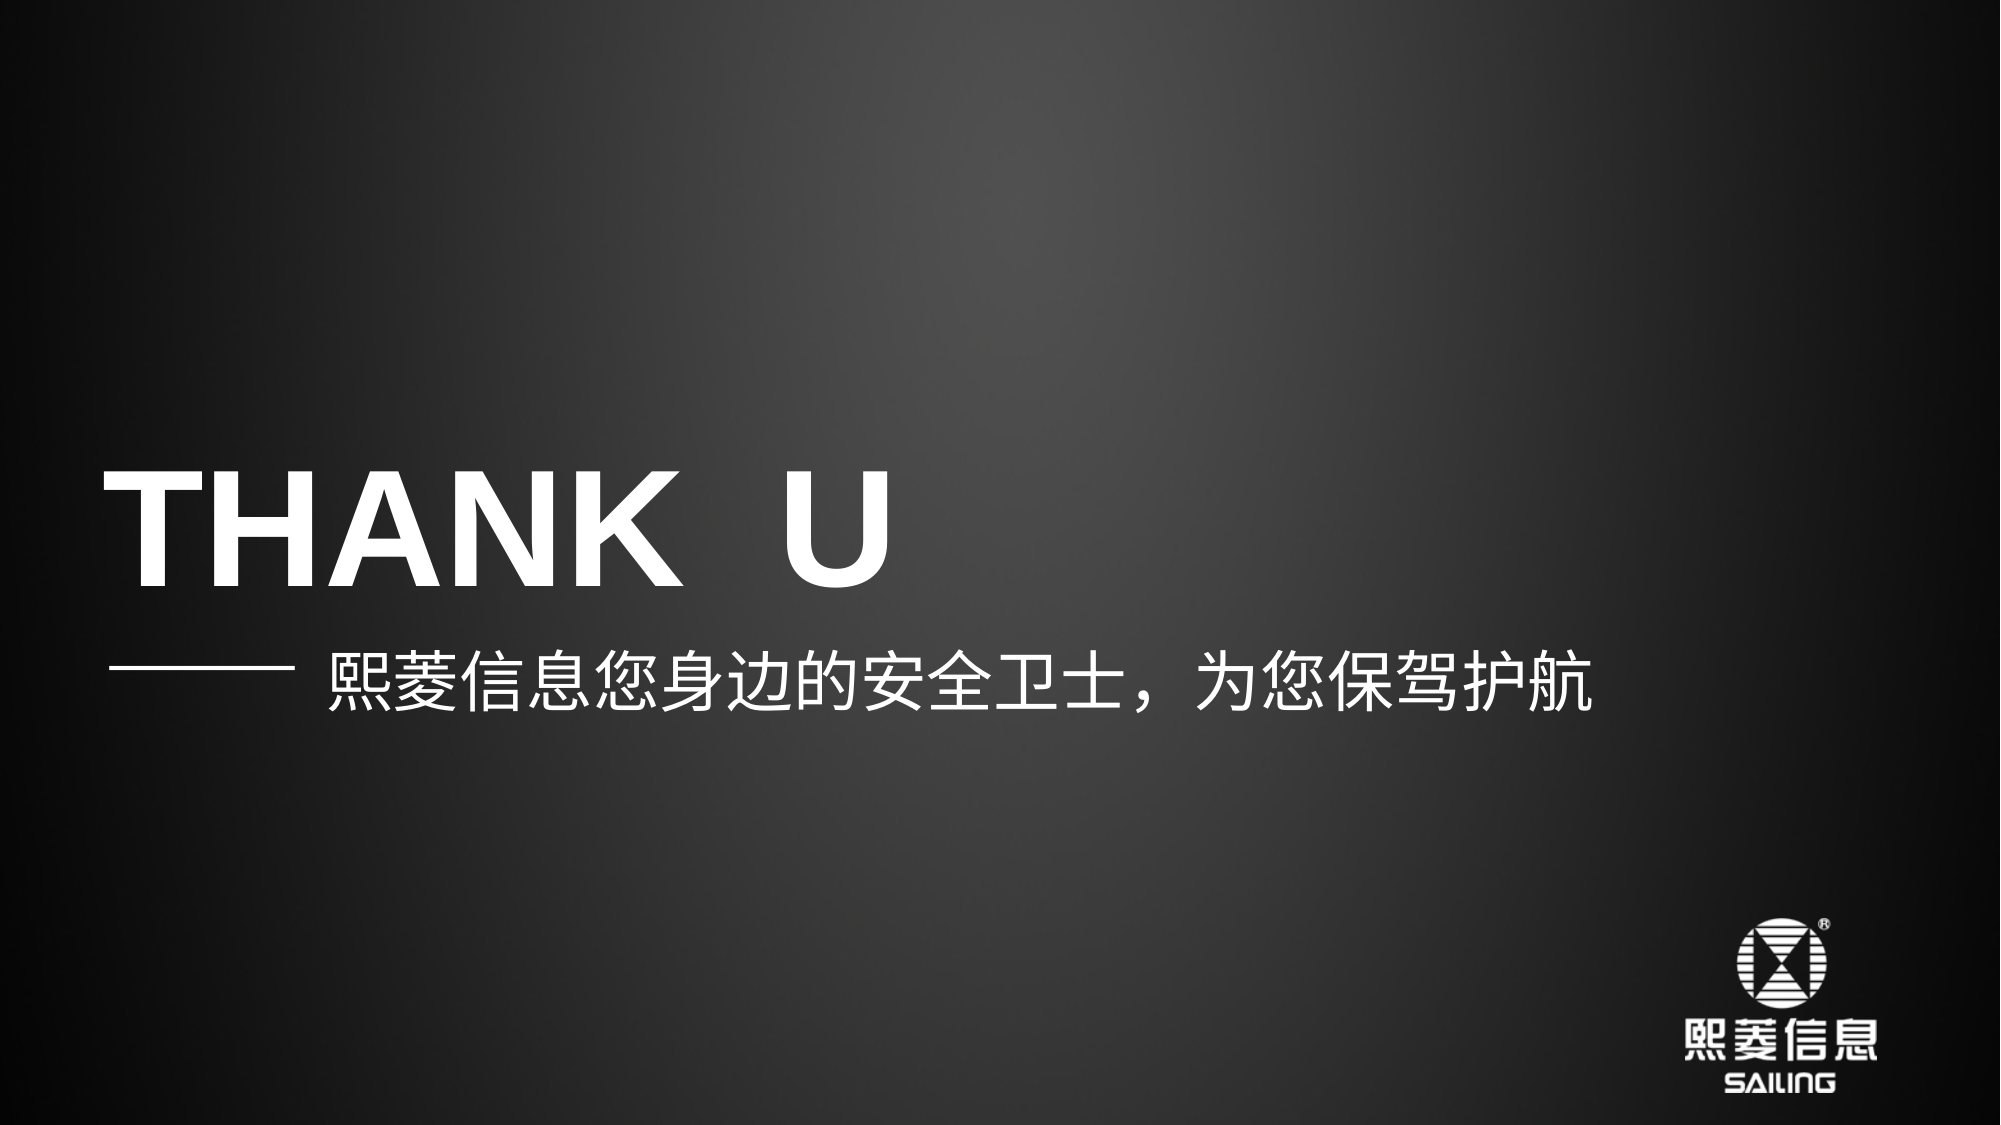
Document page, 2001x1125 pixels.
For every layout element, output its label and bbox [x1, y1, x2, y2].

picture [0, 0, 2001, 1125]
text_box [0, 404, 1727, 686]
